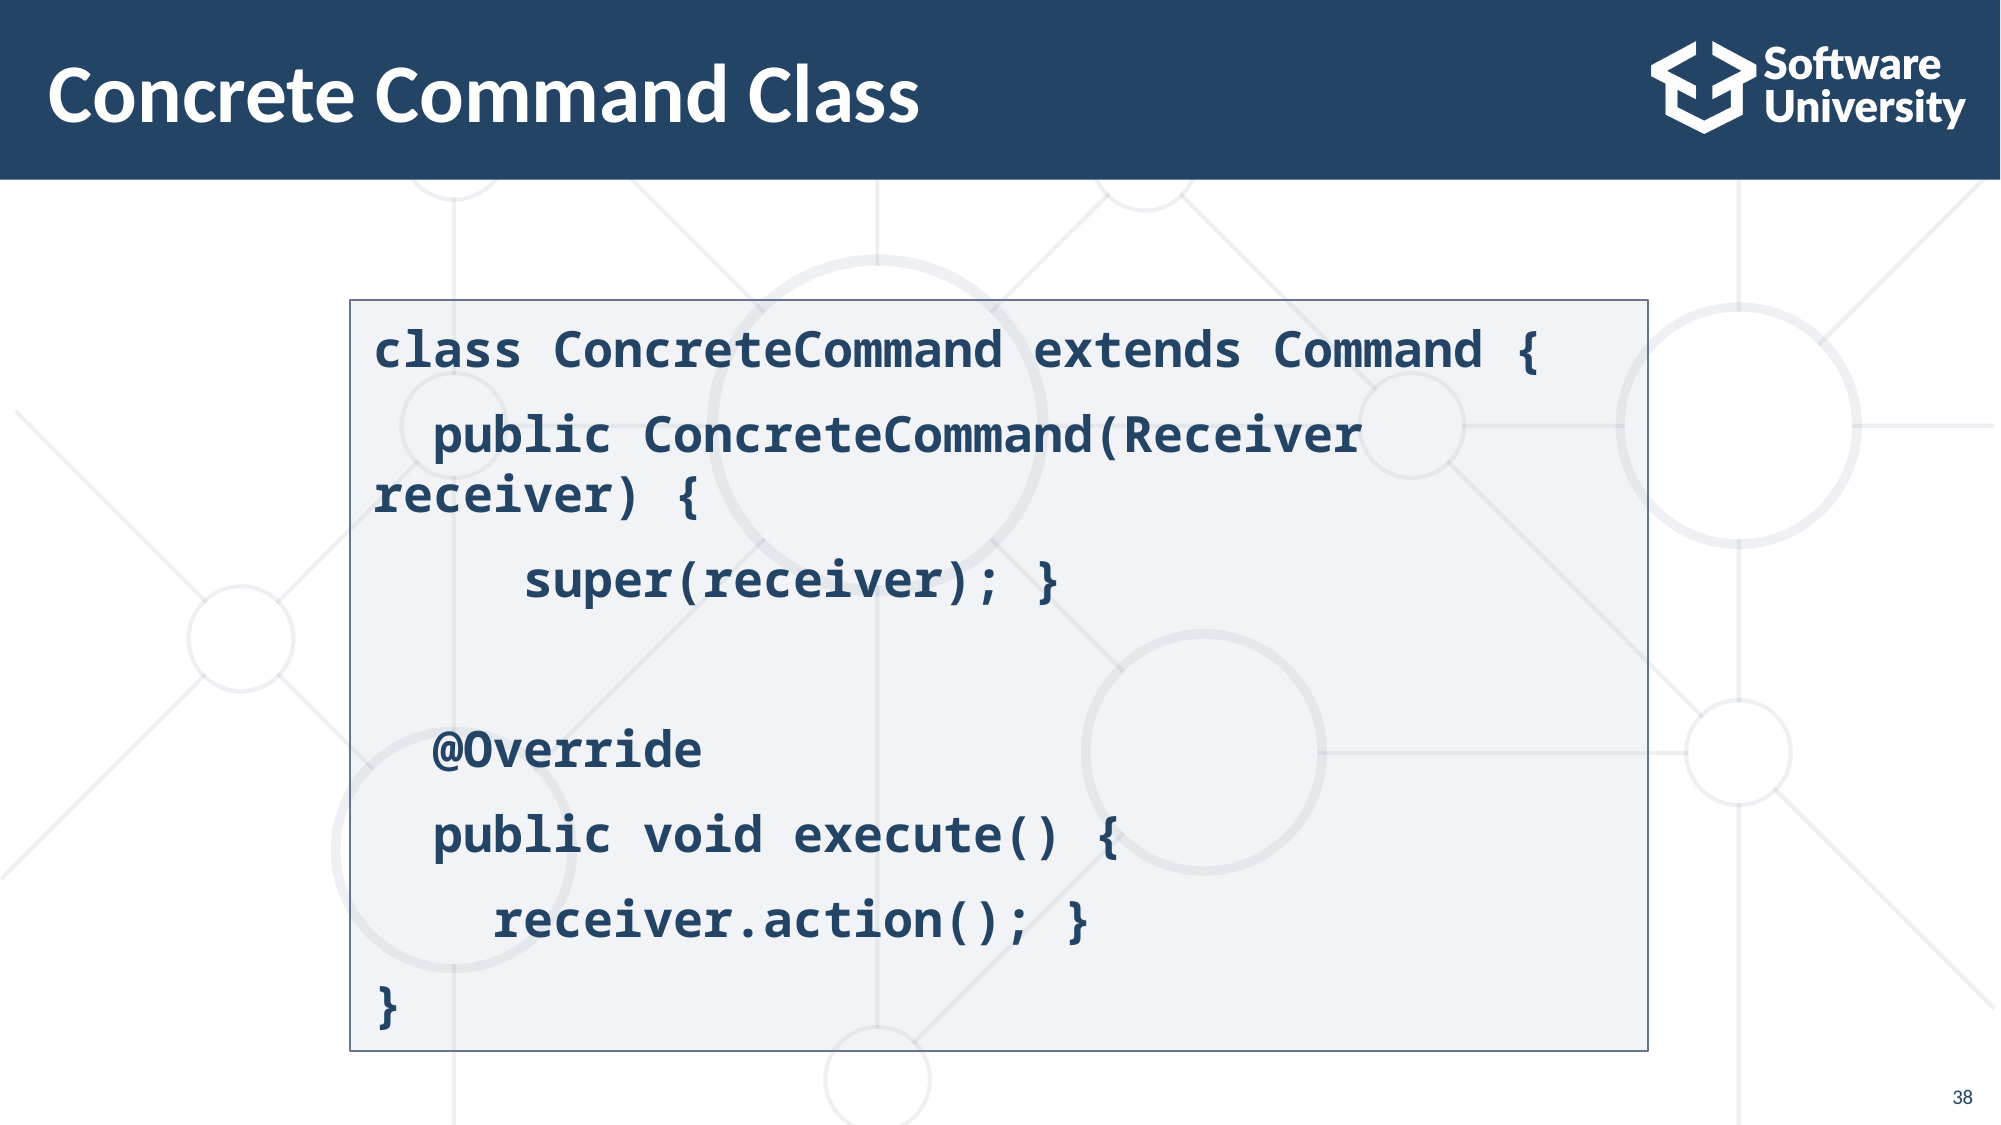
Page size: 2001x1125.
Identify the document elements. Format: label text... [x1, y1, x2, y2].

text_box class ConcreteCommand extends Command { public ConcreteCommand(Receiver receiver) { super(receiver); } @Override public void execute() { receiver.action(); } } [349, 299, 1648, 1051]
title Concrete Command Class [31, 16, 1625, 162]
picture [1651, 41, 1966, 134]
text_box 38 [1927, 1067, 1989, 1117]
